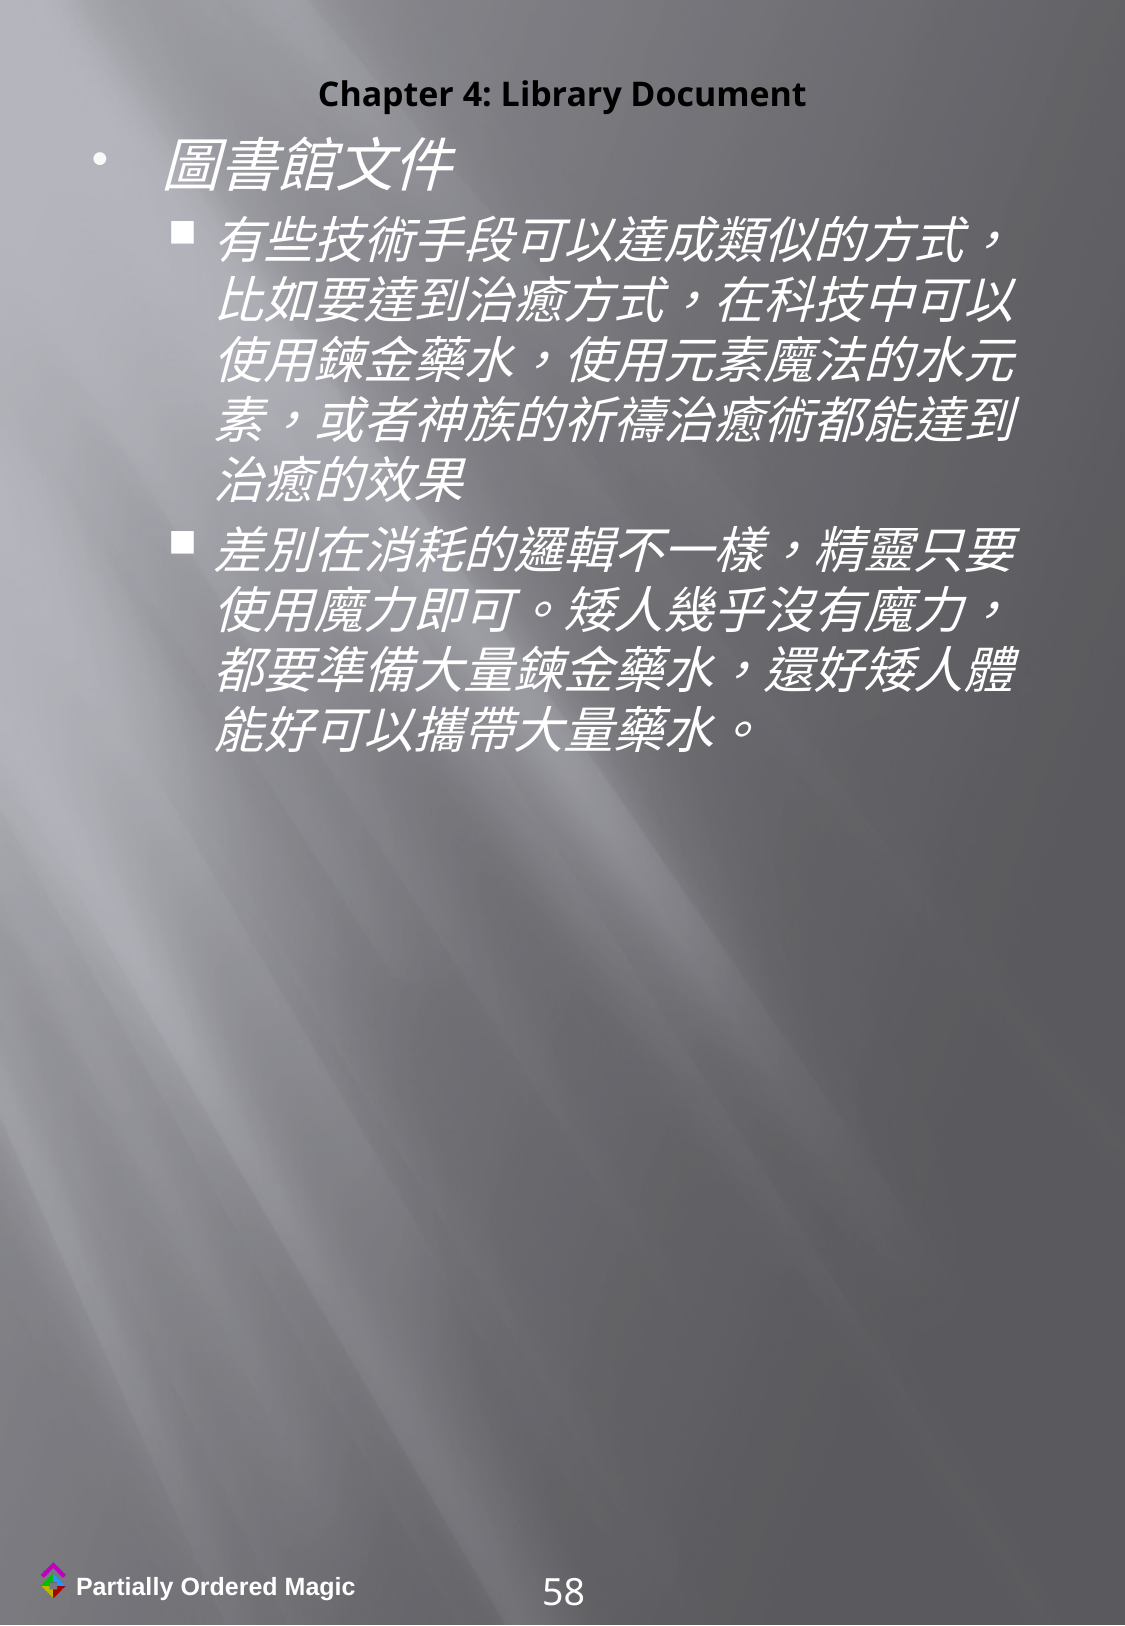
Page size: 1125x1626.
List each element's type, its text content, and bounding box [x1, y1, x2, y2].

title Chapter 4: Library Document [56, 65, 1069, 121]
list 圖書館文件 有些技術手段可以達成類似的方式，比如要達到治癒方式，在科技中可以使用鍊金藥水，使用元素魔法的水元素，或者神族的祈禱治癒術都能達到治癒的效果 差別在消耗的邏輯不一樣，精靈只要使用魔力即可。矮人幾乎沒有魔力，都要準備大量鍊金藥水，還好矮人體能好可以攜帶大量藥水。 [56, 121, 1069, 1495]
picture [35, 1562, 71, 1598]
